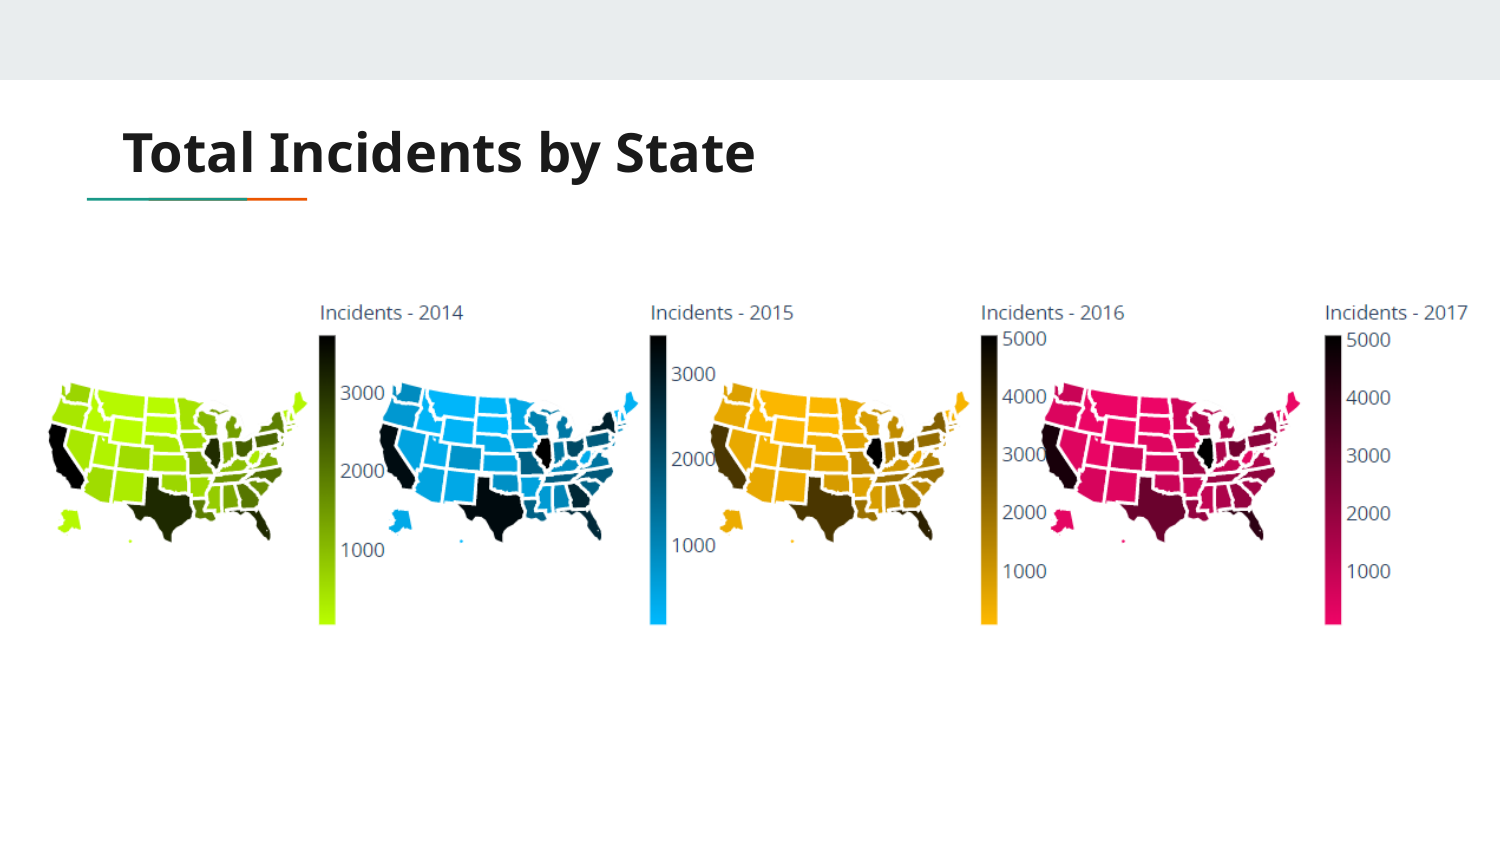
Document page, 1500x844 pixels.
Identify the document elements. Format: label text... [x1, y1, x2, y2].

picture [0, 275, 1476, 675]
title Total Incidents by State [107, 103, 1369, 192]
